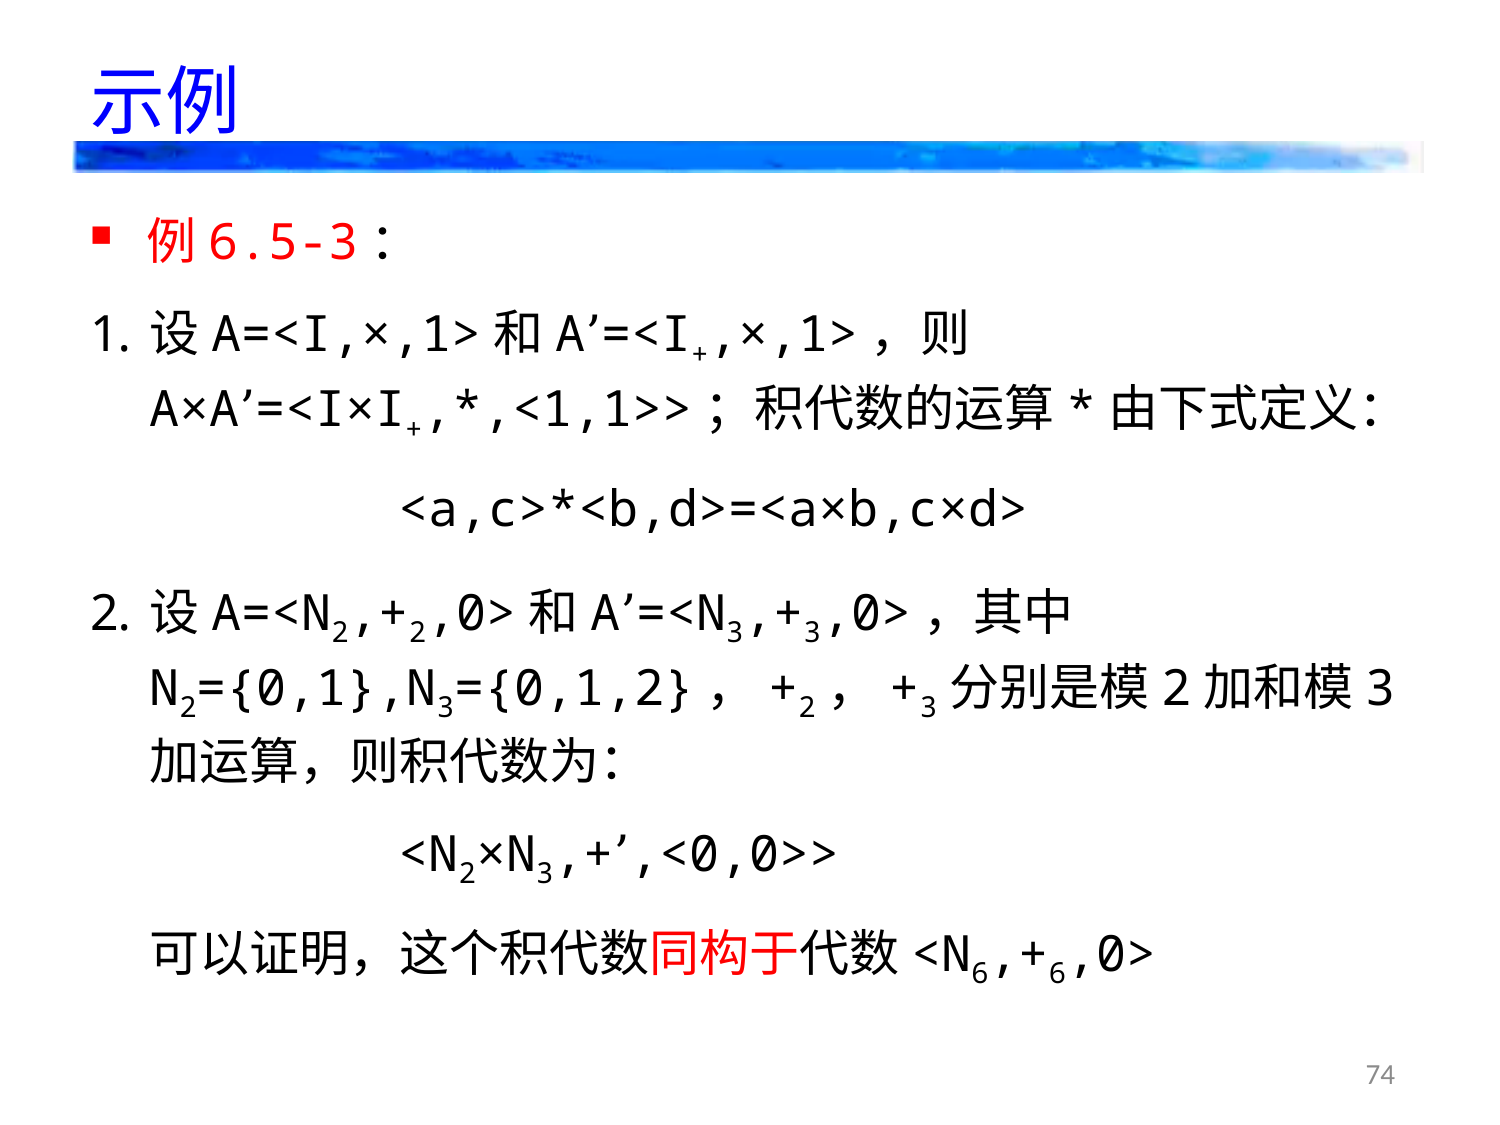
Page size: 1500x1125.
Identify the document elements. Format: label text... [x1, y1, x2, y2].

title 示例 [74, 46, 1426, 151]
picture [72, 141, 1424, 173]
slide_number 74 [1335, 1042, 1425, 1103]
list 例6.5-3： 设A=<I,×,1>和A’=<I+,×,1>，则A×A’=<I×I+,*,<1,1>>；积代数的运算*由下式定义： <a,c>*<b,d>=<a×b,c×d> 设A=<N2,+2,0>和A’=<N3,+3,0>，其中N2={0,1},N3={0,1,2}，+2，+3分别是模2加和模3加运算，则积代数为： <N2×N3,+’,<0,0>> 可以证明，这个积代数同构于代数<N6,+6,0> [74, 196, 1452, 1006]
